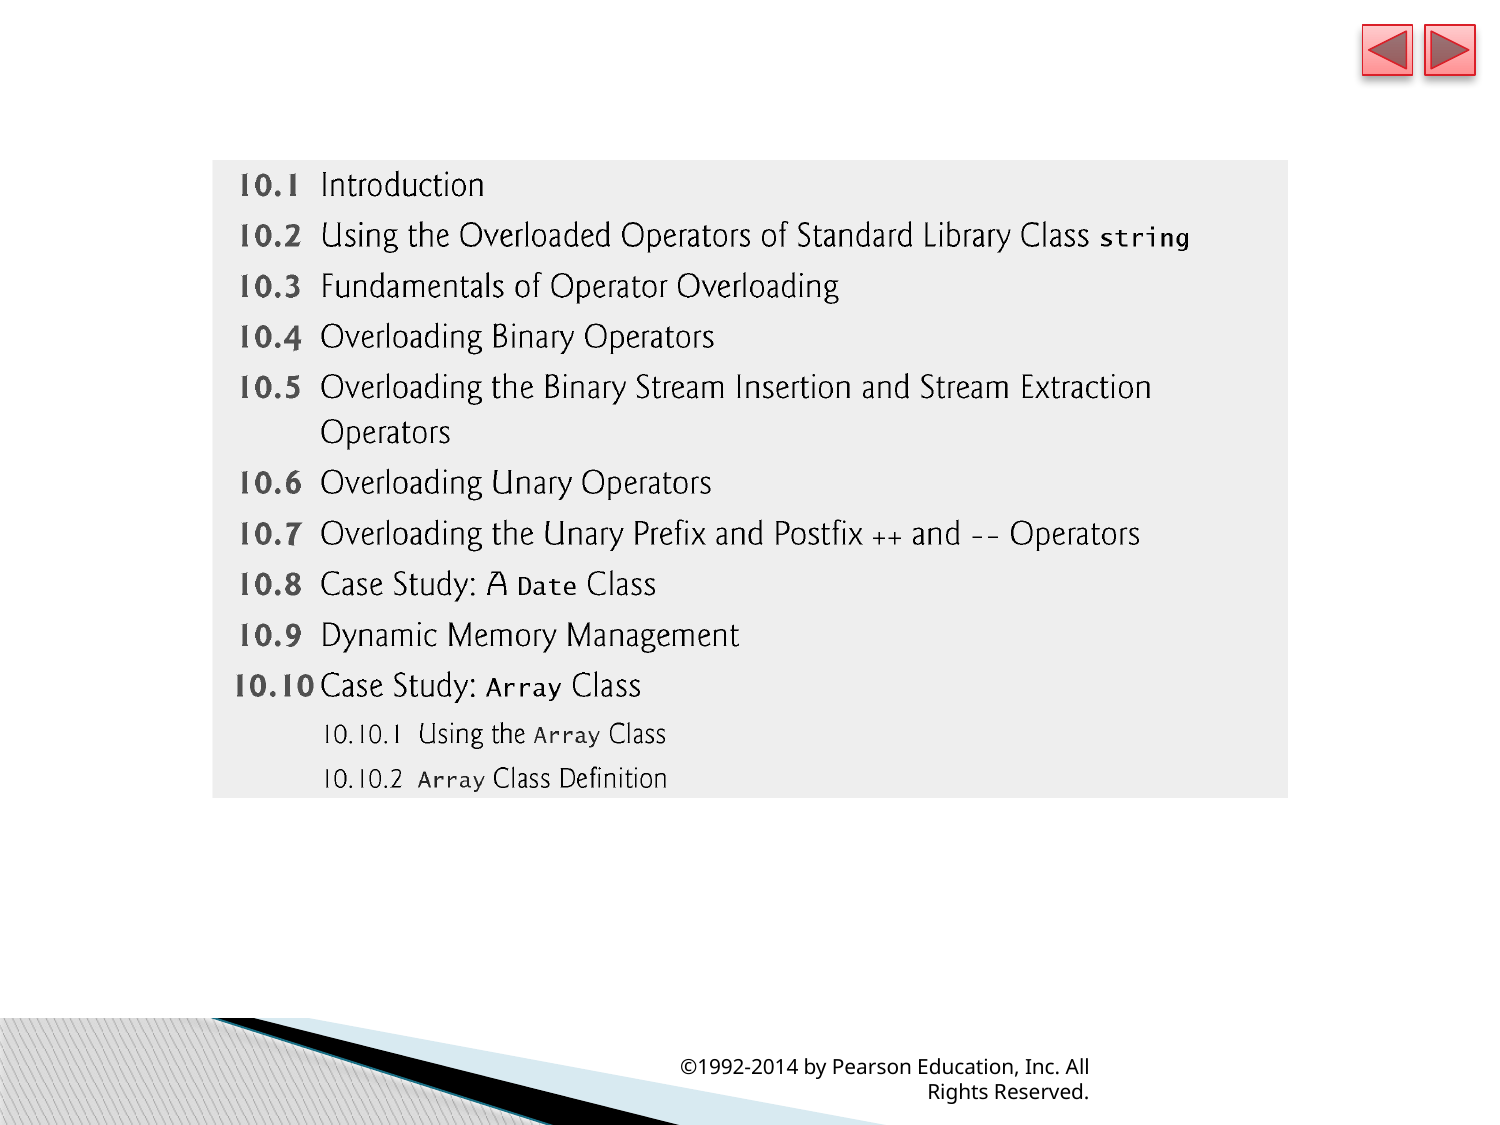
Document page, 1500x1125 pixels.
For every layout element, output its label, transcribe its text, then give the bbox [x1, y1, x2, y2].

picture [0, 106, 1500, 1018]
footer ©1992-2014 by Pearson Education, Inc. All Rights Reserved. [650, 1051, 1105, 1112]
